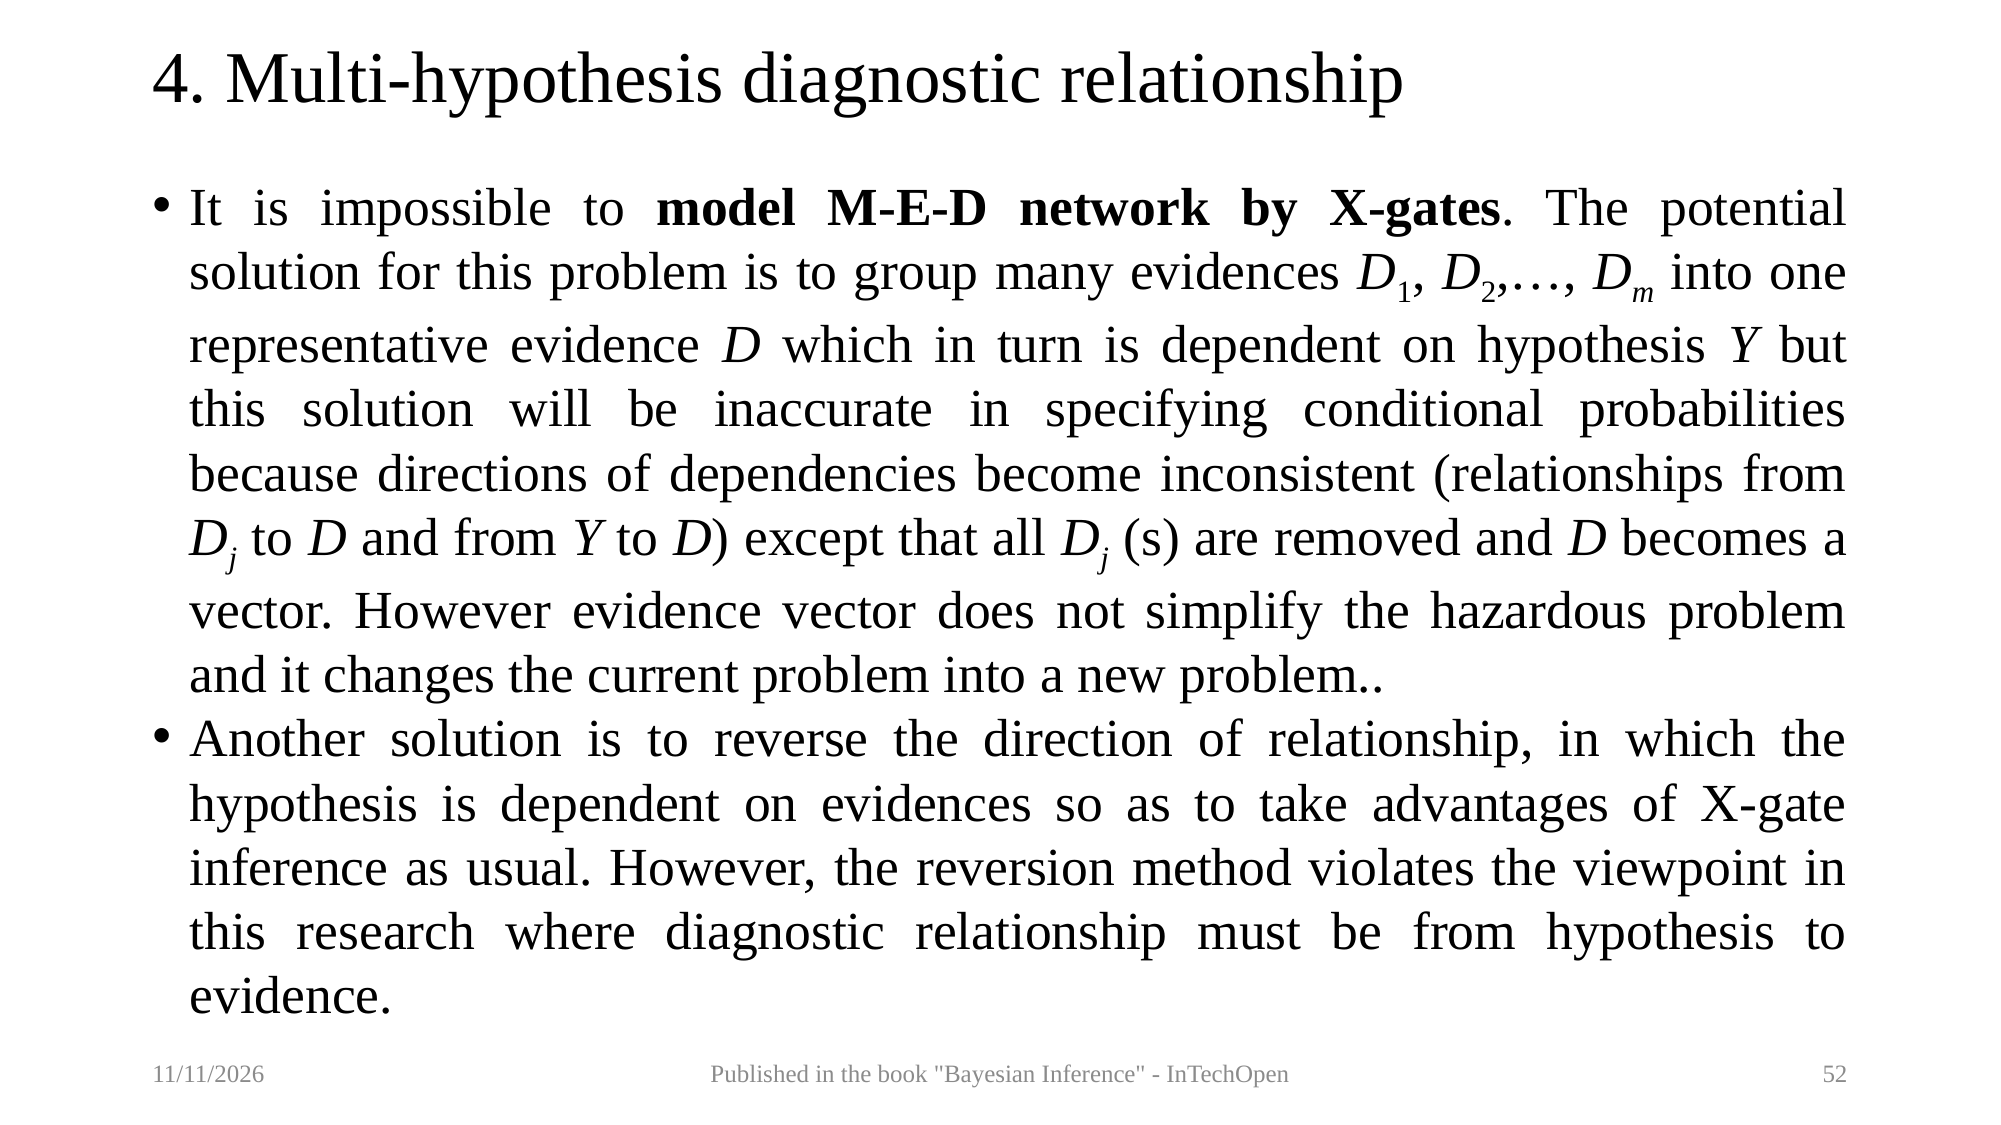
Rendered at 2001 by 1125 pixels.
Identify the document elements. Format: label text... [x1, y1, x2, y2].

title 4. Multi-hypothesis diagnostic relationship [137, 19, 1863, 128]
footer Published in the book "Bayesian Inference" - InTechOpen [662, 1042, 1338, 1103]
slide_number 52 [1412, 1042, 1863, 1103]
list It is impossible to model M-E-D network by X-gates. The potential solution for this problem is to group many evidences D1, D2,…, Dm into one representative evidence D which in turn is dependent on hypothesis Y but this solution will be inaccurate in specifying conditional probabilities because directions of dependencies become inconsistent (relationships from Dj to D and from Y to D) except that all Dj (s) are removed and D becomes a vector. However evidence vector does not simplify the hazardous problem and it changes the current problem into a new problem.. Another solution is to reverse the direction of relationship, in which the hypothesis is dependent on evidences so as to take advantages of X-gate inference as usual. However, the reversion method violates the viewpoint in this research where diagnostic relationship must be from hypothesis to evidence. [137, 164, 1863, 1043]
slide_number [137, 1042, 588, 1103]
